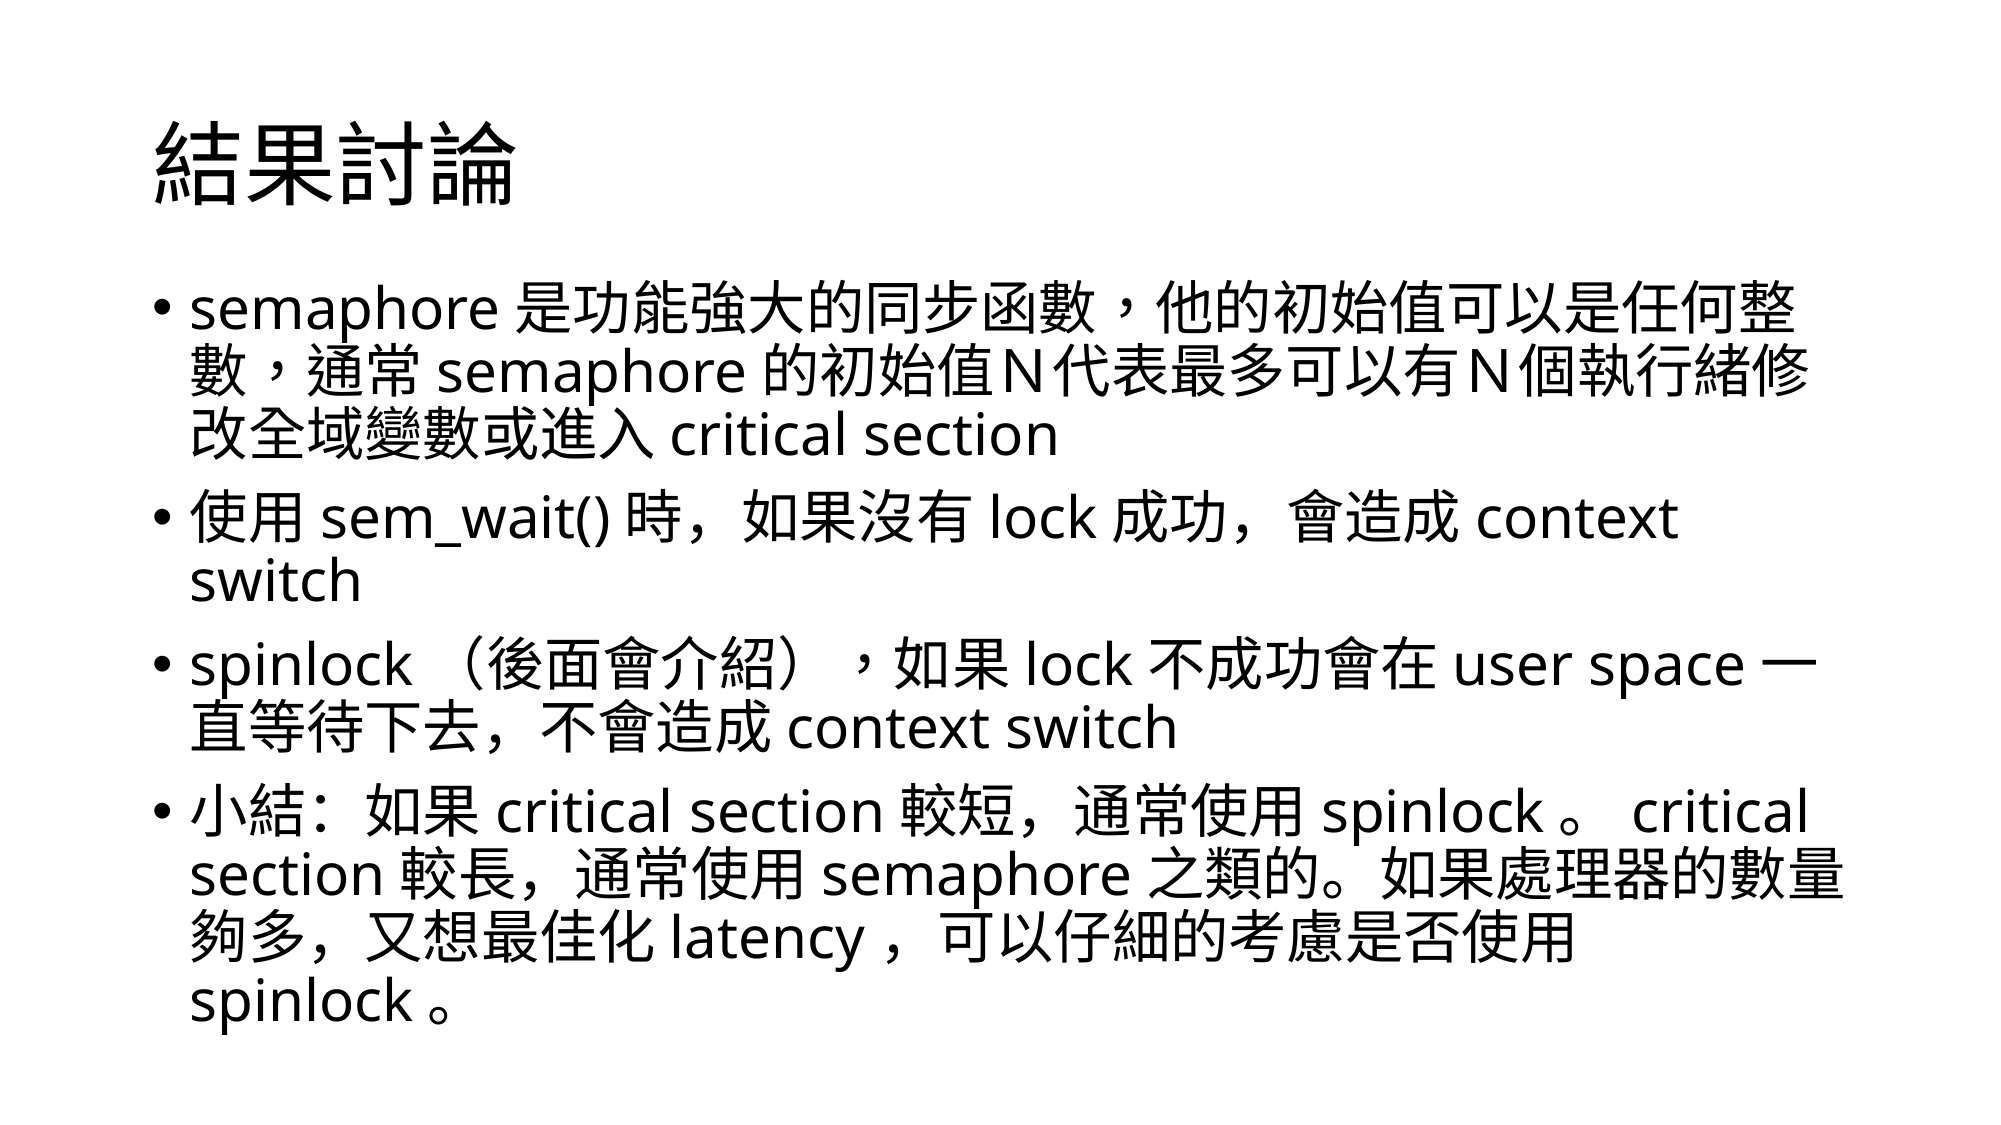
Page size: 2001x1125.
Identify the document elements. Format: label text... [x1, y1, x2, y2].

title 結果討論 [137, 59, 1863, 278]
list semaphore是功能強大的同步函數，他的初始值可以是任何整數，通常semaphore的初始值Ｎ代表最多可以有Ｎ個執行緒修改全域變數或進入critical section 使用sem_wait()時，如果沒有lock成功，會造成context switch spinlock（後面會介紹），如果lock不成功會在user space一直等待下去，不會造成context switch 小結：如果critical section較短，通常使用spinlock。critical section較長，通常使用semaphore之類的。如果處理器的數量夠多，又想最佳化latency，可以仔細的考慮是否使用spinlock。 [137, 299, 1863, 1014]
